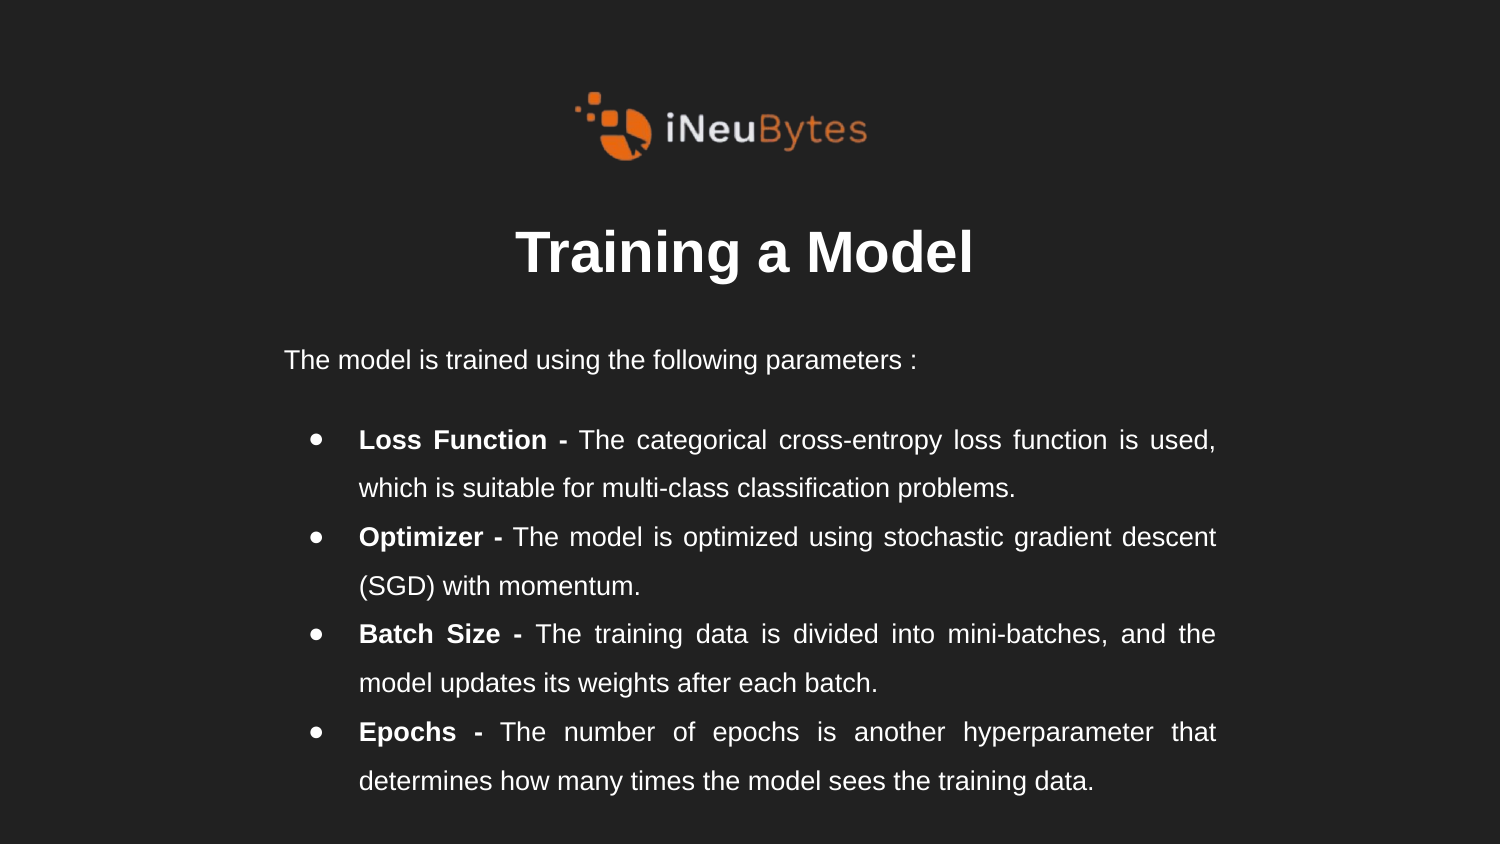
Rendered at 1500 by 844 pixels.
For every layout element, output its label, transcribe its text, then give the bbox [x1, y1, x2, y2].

picture [557, 5, 943, 199]
list The model is trained using the following parameters : Loss Function - The categorical cross-entropy loss function is used, which is suitable for multi-class classification problems. Optimizer - The model is optimized using stochastic gradient descent (SGD) with momentum. Batch Size - The training data is divided into mini-batches, and the model updates its weights after each batch. Epochs - The number of epochs is another hyperparameter that determines how many times the model sees the training data. [269, 310, 1231, 745]
title Training a Model [114, 199, 1376, 303]
